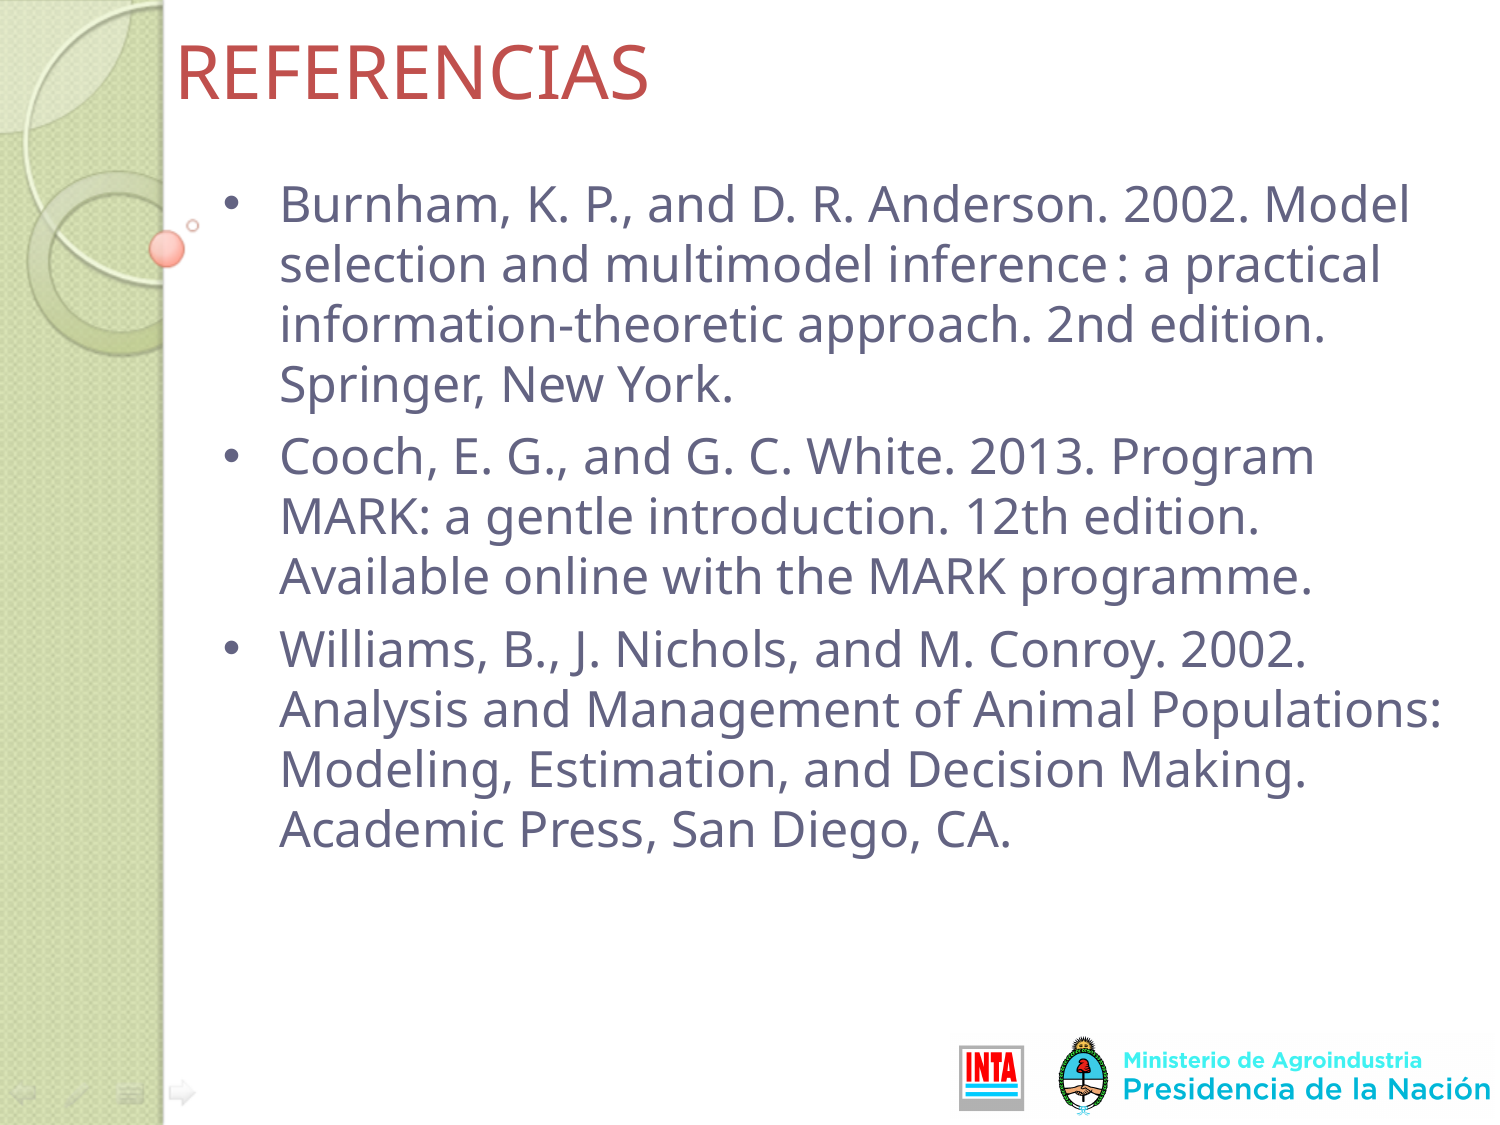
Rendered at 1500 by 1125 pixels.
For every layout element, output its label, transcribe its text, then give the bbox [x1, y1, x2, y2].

picture [0, 0, 1500, 1125]
text_box REFERENCIAS [159, 17, 1495, 123]
text_box Burnham, K. P., and D. R. Anderson. 2002. Model selection and multimodel inference : a practical information-theoretic approach. 2nd edition. Springer, New York. Cooch, E. G., and G. C. White. 2013. Program MARK: a gentle introduction. 12th edition. Available online with the MARK programme. Williams, B., J. Nichols, and M. Conroy. 2002. Analysis and Management of Animal Populations: Modeling, Estimation, and Decision Making. Academic Press, San Diego, CA. [208, 165, 1495, 960]
